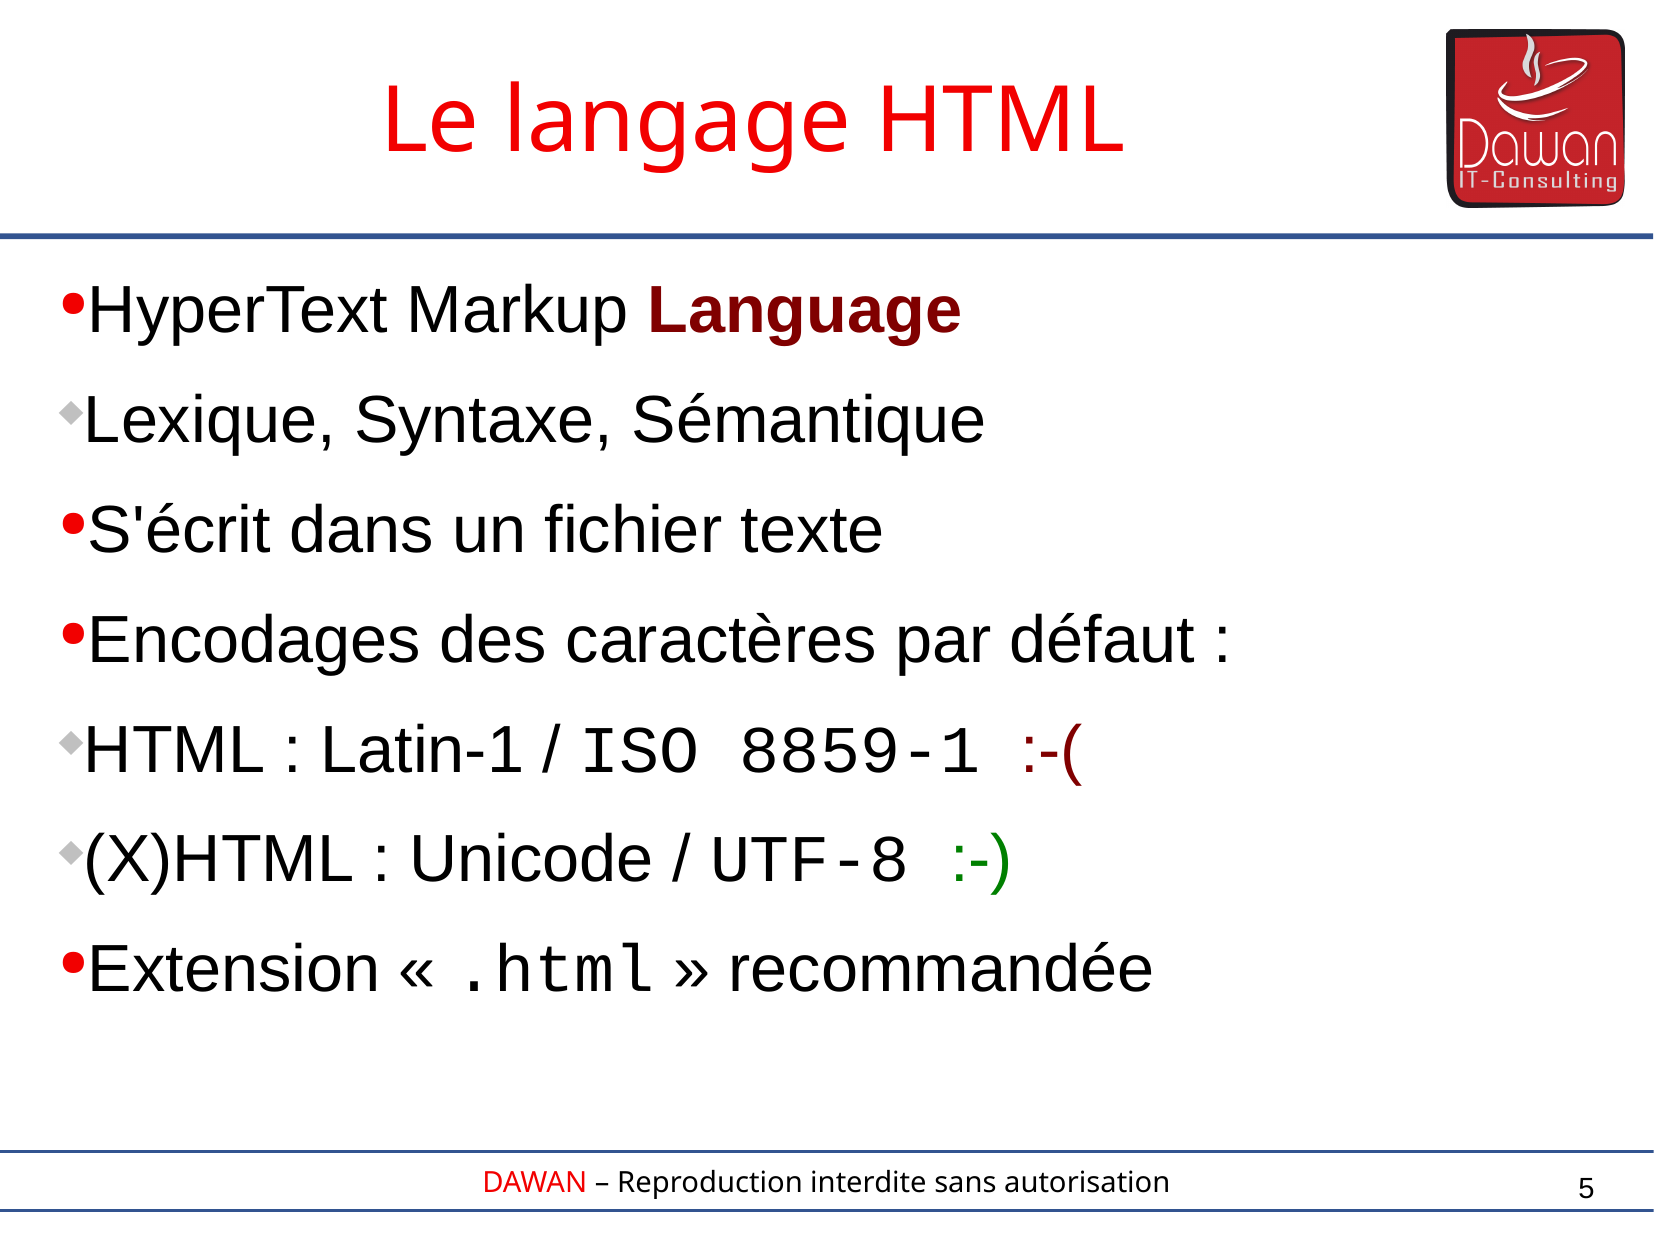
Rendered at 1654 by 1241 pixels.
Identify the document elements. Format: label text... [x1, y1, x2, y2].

title Le langage HTML [59, 24, 1447, 206]
list HyperText Markup Language Lexique, Syntaxe, Sémantique S'écrit dans un fichier texte Encodages des caractères par défaut : HTML : Latin-1 / ISO 8859-1 :-( (X)HTML : Unicode / UTF-8 :-) Extension « .html » recommandée [59, 265, 1595, 1094]
picture [1446, 29, 1625, 208]
slide_number 5 [1535, 1169, 1595, 1233]
